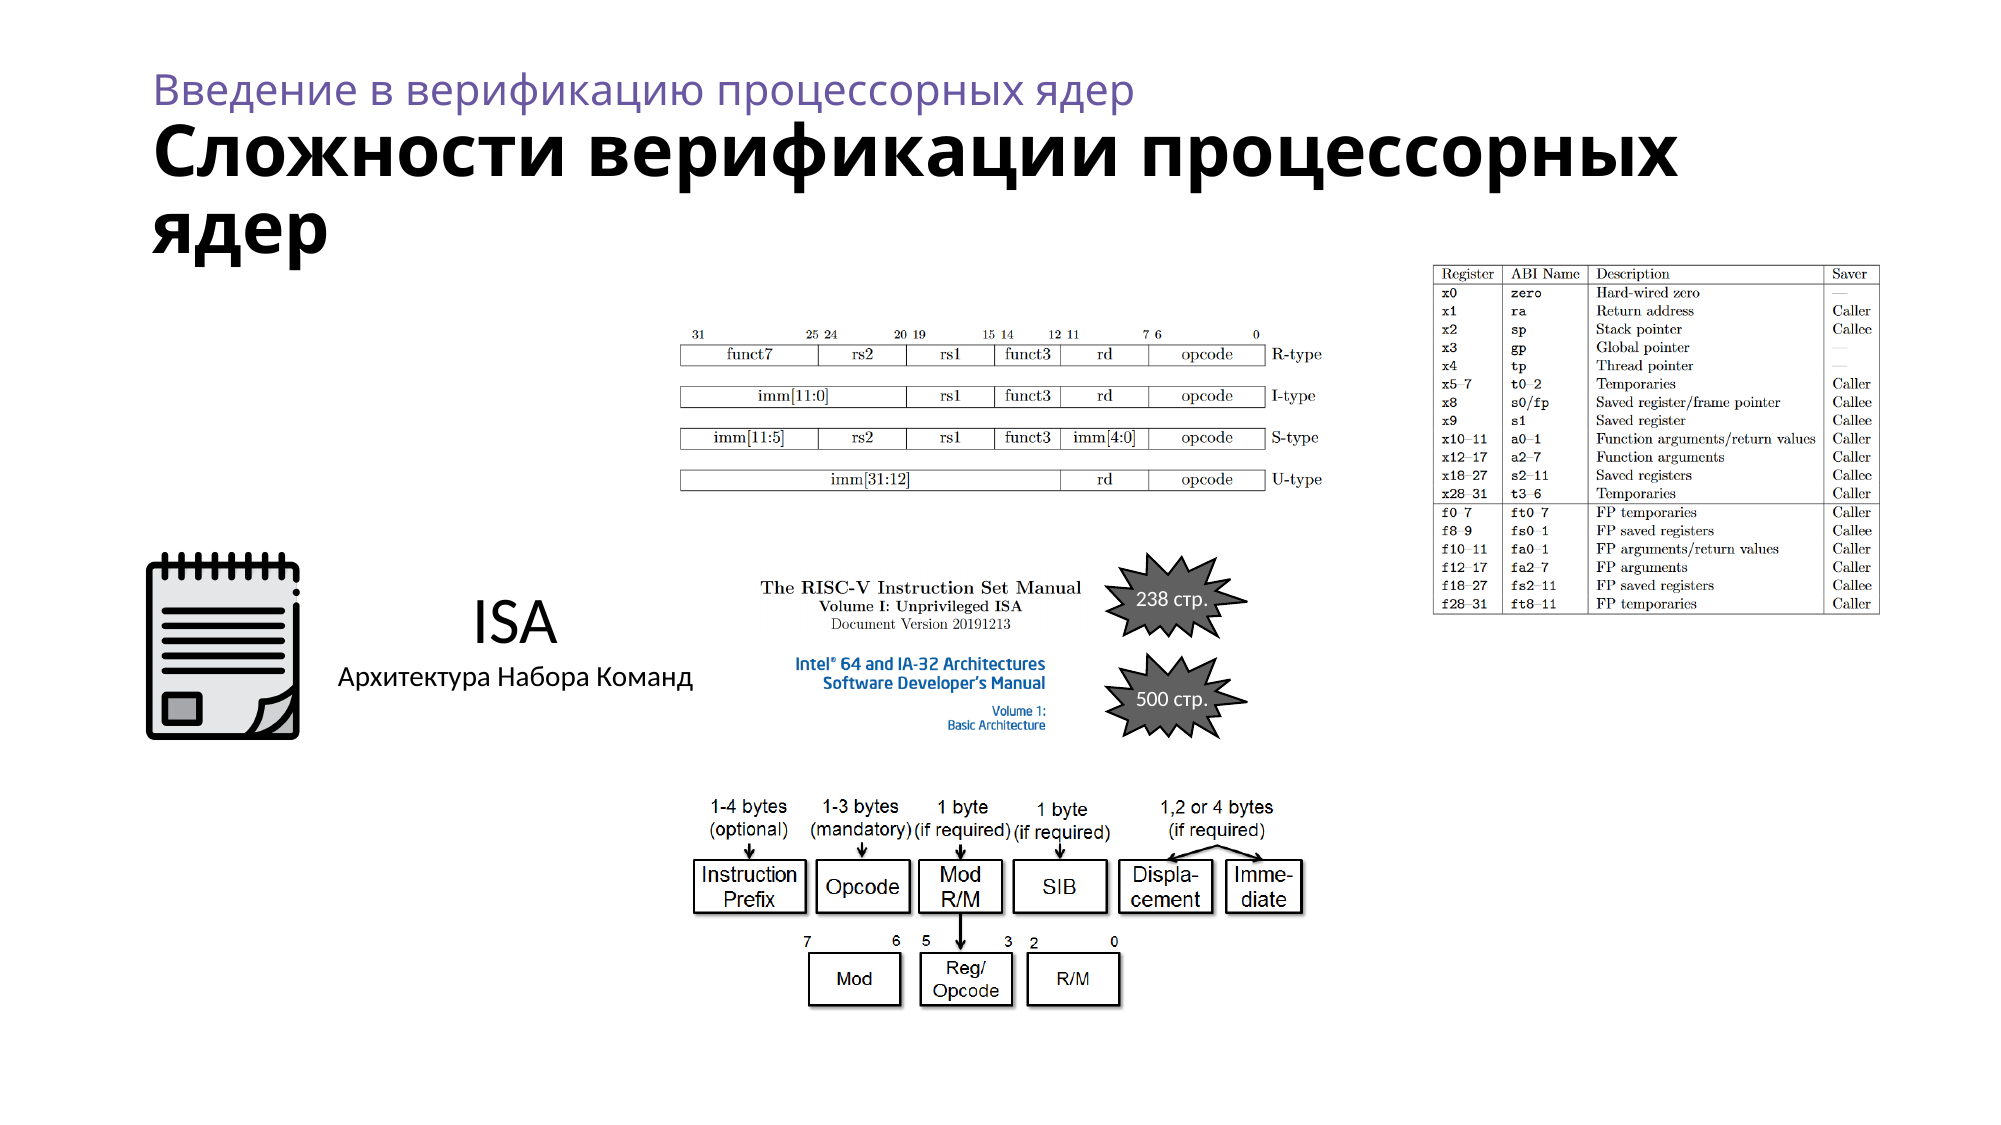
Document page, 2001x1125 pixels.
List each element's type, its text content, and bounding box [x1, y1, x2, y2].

text_box [1122, 619, 1221, 640]
text_box [1103, 585, 1120, 603]
text_box 238 стр. [1120, 577, 1224, 619]
text_box [1224, 678, 1231, 686]
text_box [1224, 693, 1248, 706]
picture [86, 92, 1330, 787]
text_box [1104, 704, 1120, 719]
text_box [1118, 552, 1218, 577]
text_box [1122, 719, 1221, 740]
picture [1422, 256, 1890, 623]
picture [686, 788, 1314, 1014]
text_box 500 стр. [1120, 677, 1224, 719]
text_box [1224, 592, 1248, 606]
text_box [1118, 652, 1218, 677]
title Введение в верификацию процессорных ядер Сложности верификации процессорных ядер [137, 59, 1863, 278]
text_box [1224, 578, 1231, 586]
text_box [1104, 604, 1120, 618]
text_box [1103, 685, 1120, 703]
